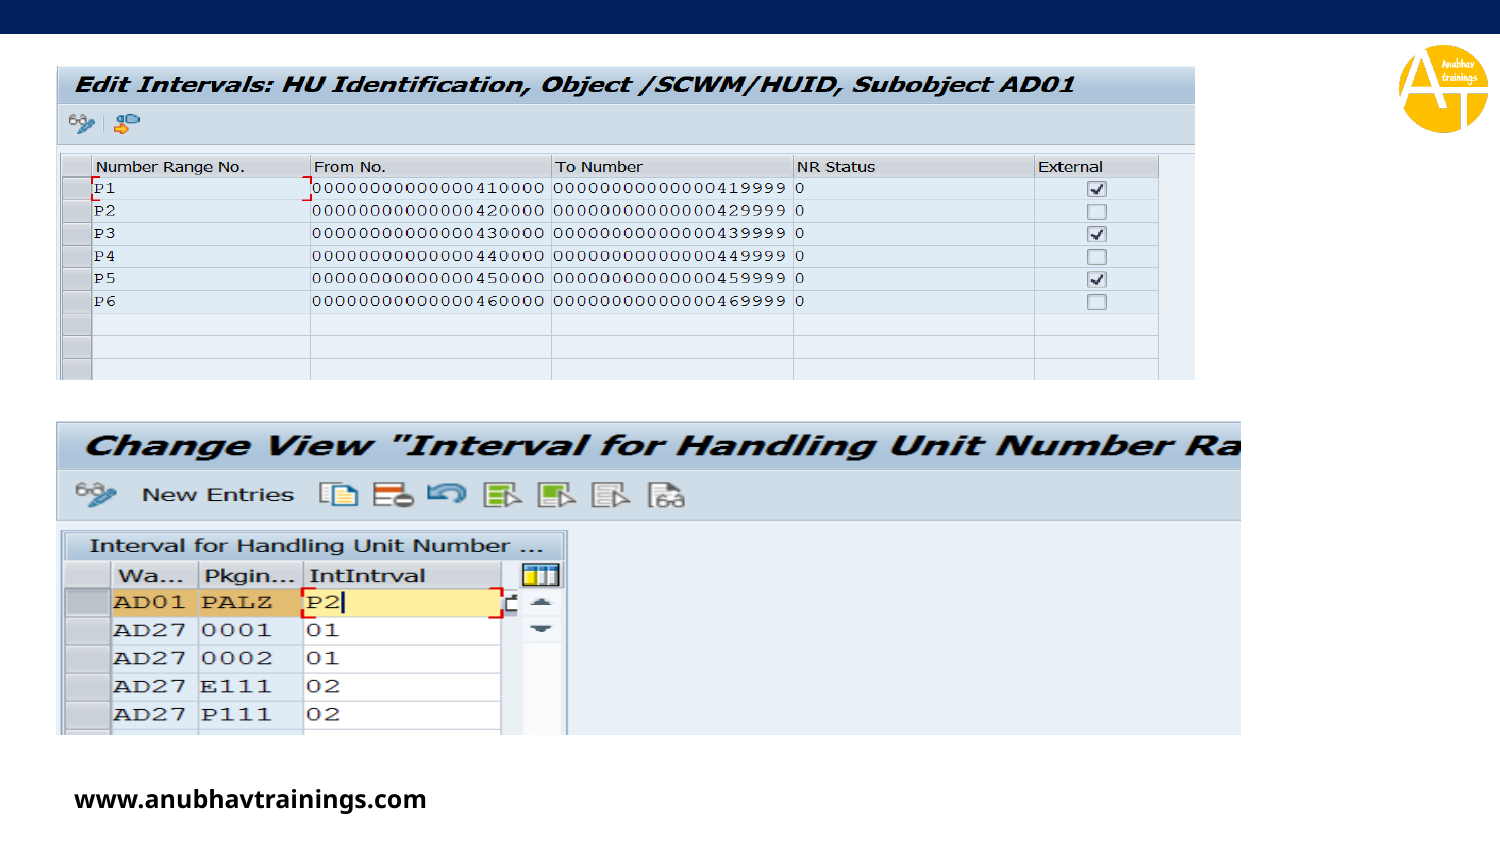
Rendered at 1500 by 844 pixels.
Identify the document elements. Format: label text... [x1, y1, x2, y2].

picture [56, 66, 1195, 380]
text_box www.anubhavtrainings.com [13, 776, 489, 822]
picture [56, 421, 1241, 735]
picture [1390, 39, 1493, 140]
